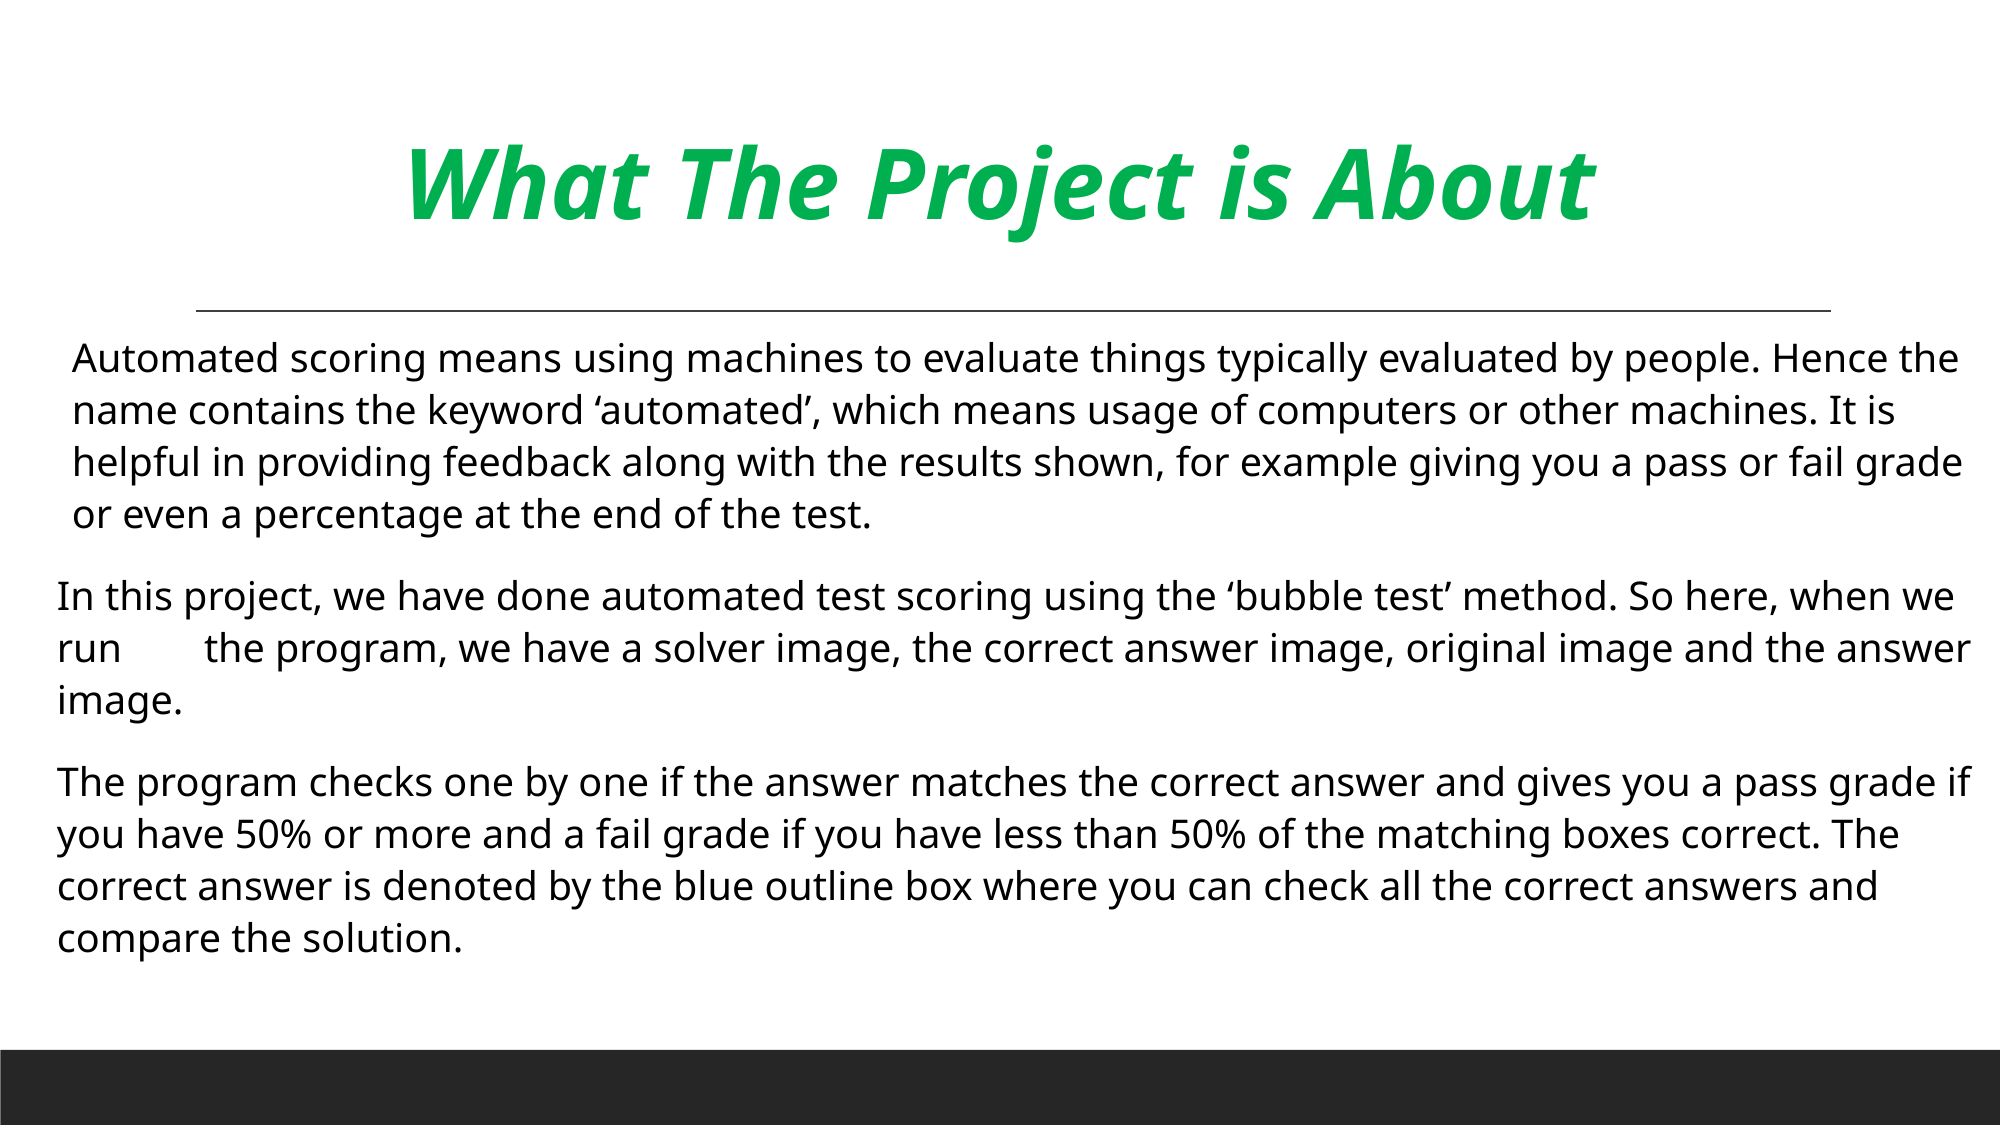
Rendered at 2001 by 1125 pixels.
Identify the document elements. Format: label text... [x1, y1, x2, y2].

list Automated scoring means using machines to evaluate things typically evaluated by people. Hence the name contains the keyword ‘automated’, which means usage of computers or other machines. It is helpful in providing feedback along with the results shown, for example giving you a pass or fail grade or even a percentage at the end of the test. In this project, we have done automated test scoring using the ‘bubble test’ method. So here, when we run the program, we have a solver image, the correct answer image, original image and the answer image. The program checks one by one if the answer matches the correct answer and gives you a pass grade if you have 50% or more and a fail grade if you have less than 50% of the matching boxes correct. The correct answer is denoted by the blue outline box where you can check all the correct answers and compare the solution. [56, 320, 1977, 963]
title What The Project is About [174, 107, 1825, 249]
